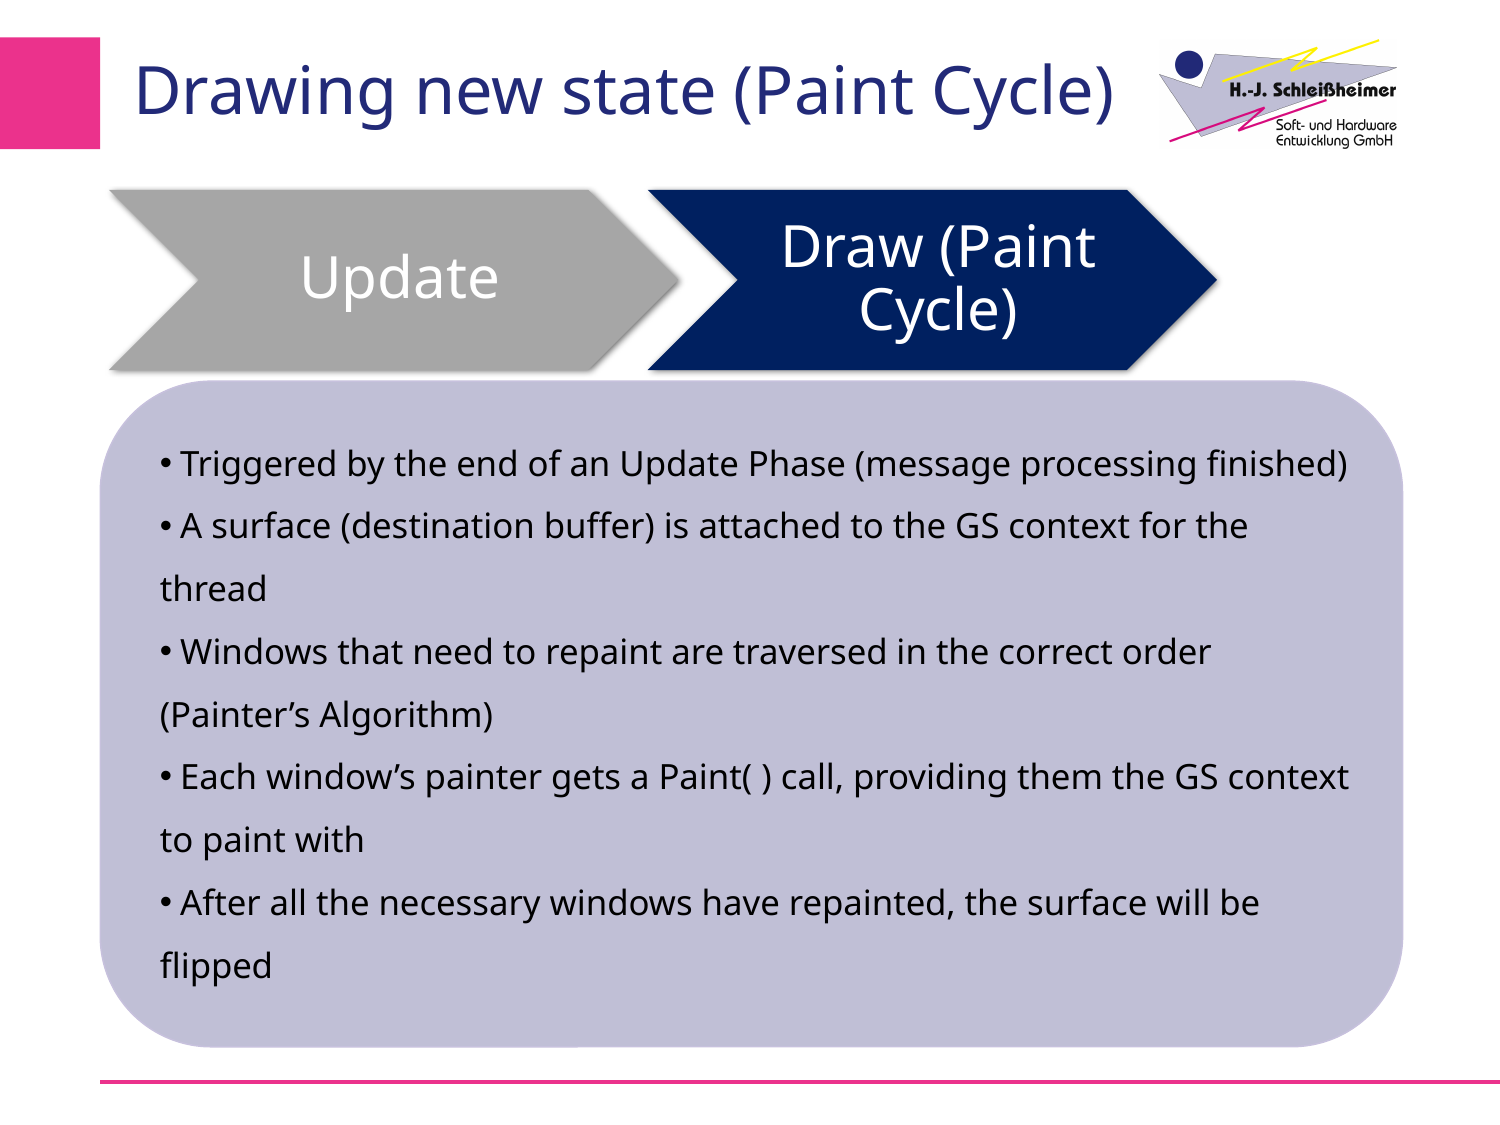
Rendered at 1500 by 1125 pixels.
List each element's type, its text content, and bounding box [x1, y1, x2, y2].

picture [1159, 39, 1397, 149]
title Drawing new state (Paint Cycle) [133, 23, 1152, 152]
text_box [100, 184, 1403, 1047]
